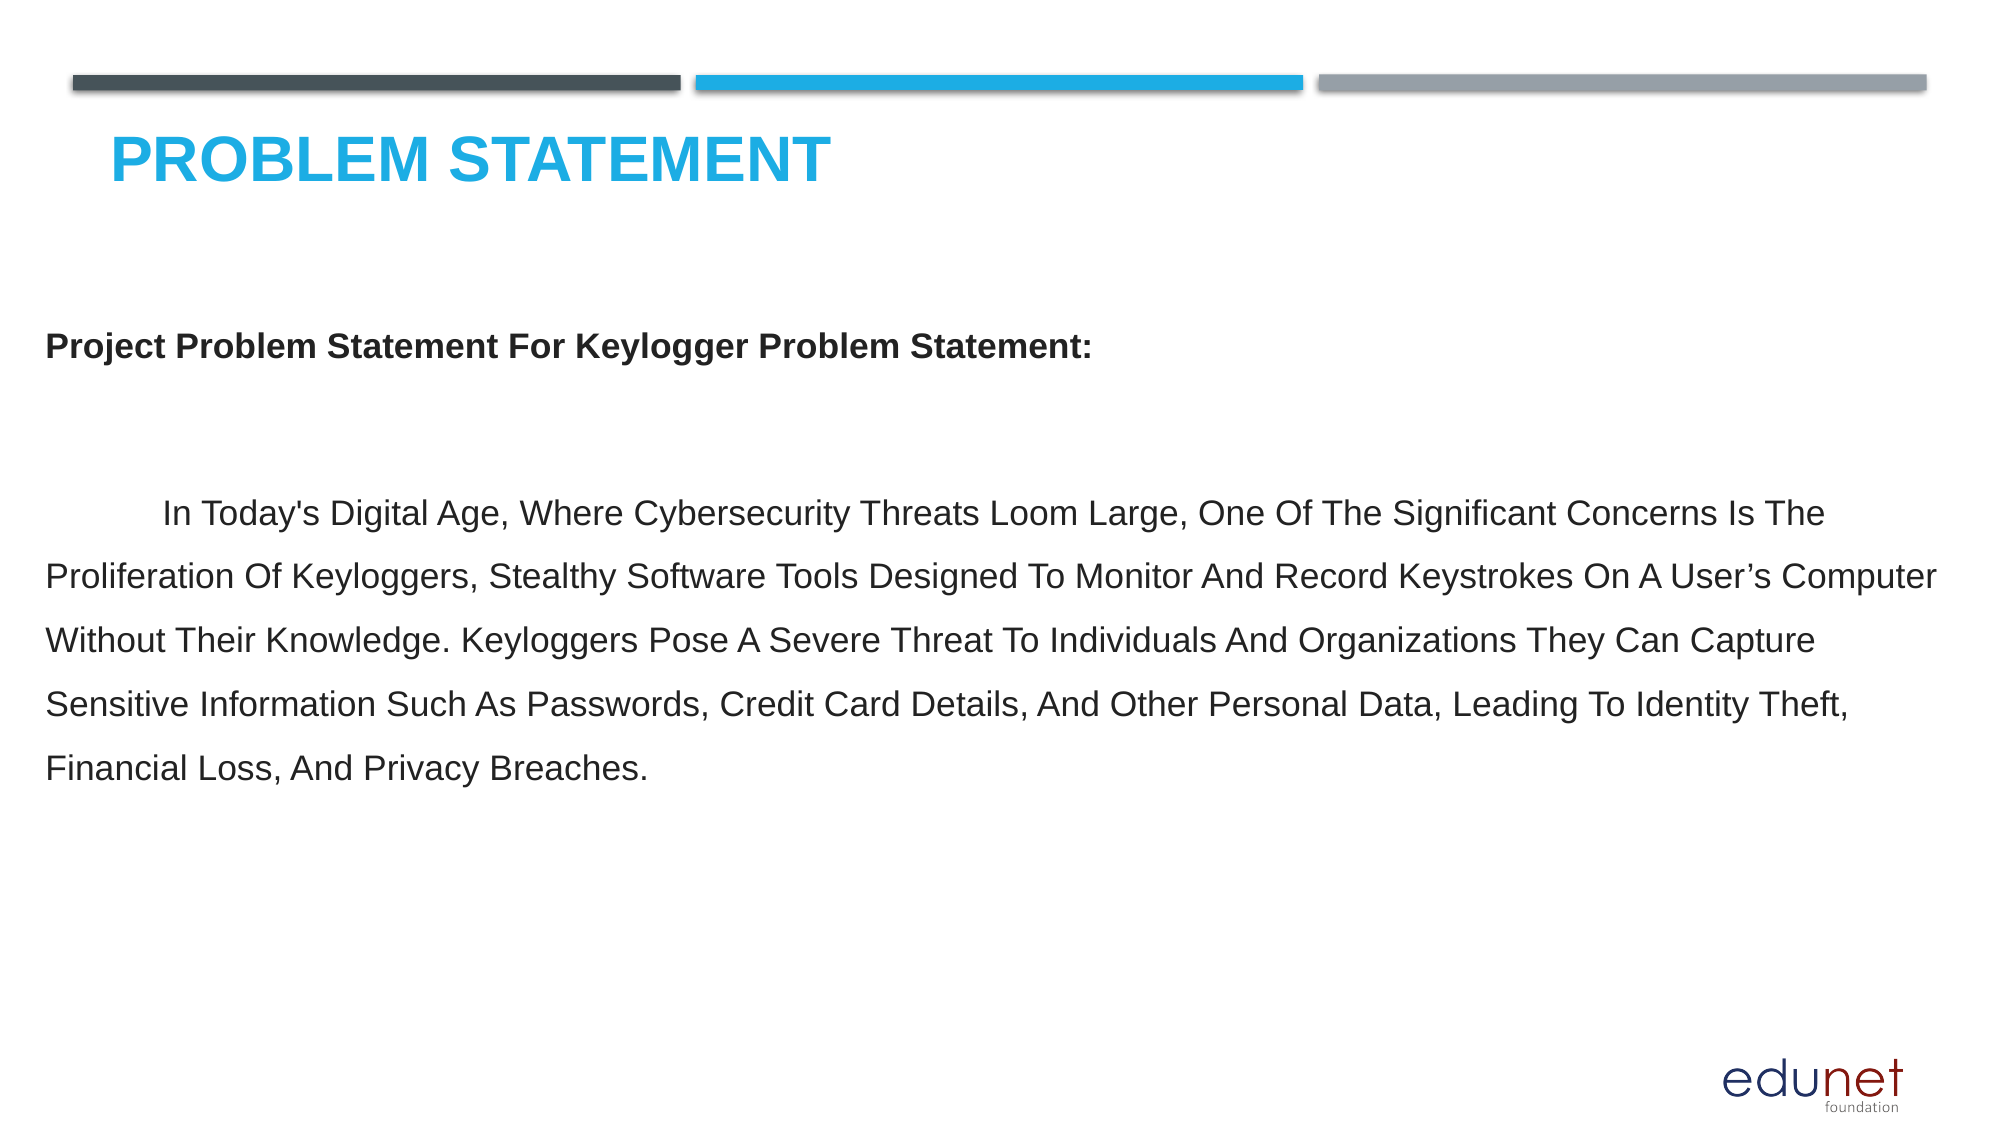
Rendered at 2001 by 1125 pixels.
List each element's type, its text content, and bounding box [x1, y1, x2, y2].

text_box Project Problem Statement For Keylogger Problem Statement: In Today's Digital Age, Where Cybersecurity Threats Loom Large, One Of The Significant Concerns Is The Proliferation Of Keyloggers, Stealthy Software Tools Designed To Monitor And Record Keystrokes On A User’s Computer Without Their Knowledge. Keyloggers Pose A Severe Threat To Individuals And Organizations They Can Capture Sensitive Information Such As Passwords, Credit Card Details, And Other Personal Data, Leading To Identity Theft, Financial Loss, And Privacy Breaches. [30, 202, 1975, 970]
picture [1719, 1056, 1905, 1116]
text_box Problem Statement [95, 115, 1905, 202]
